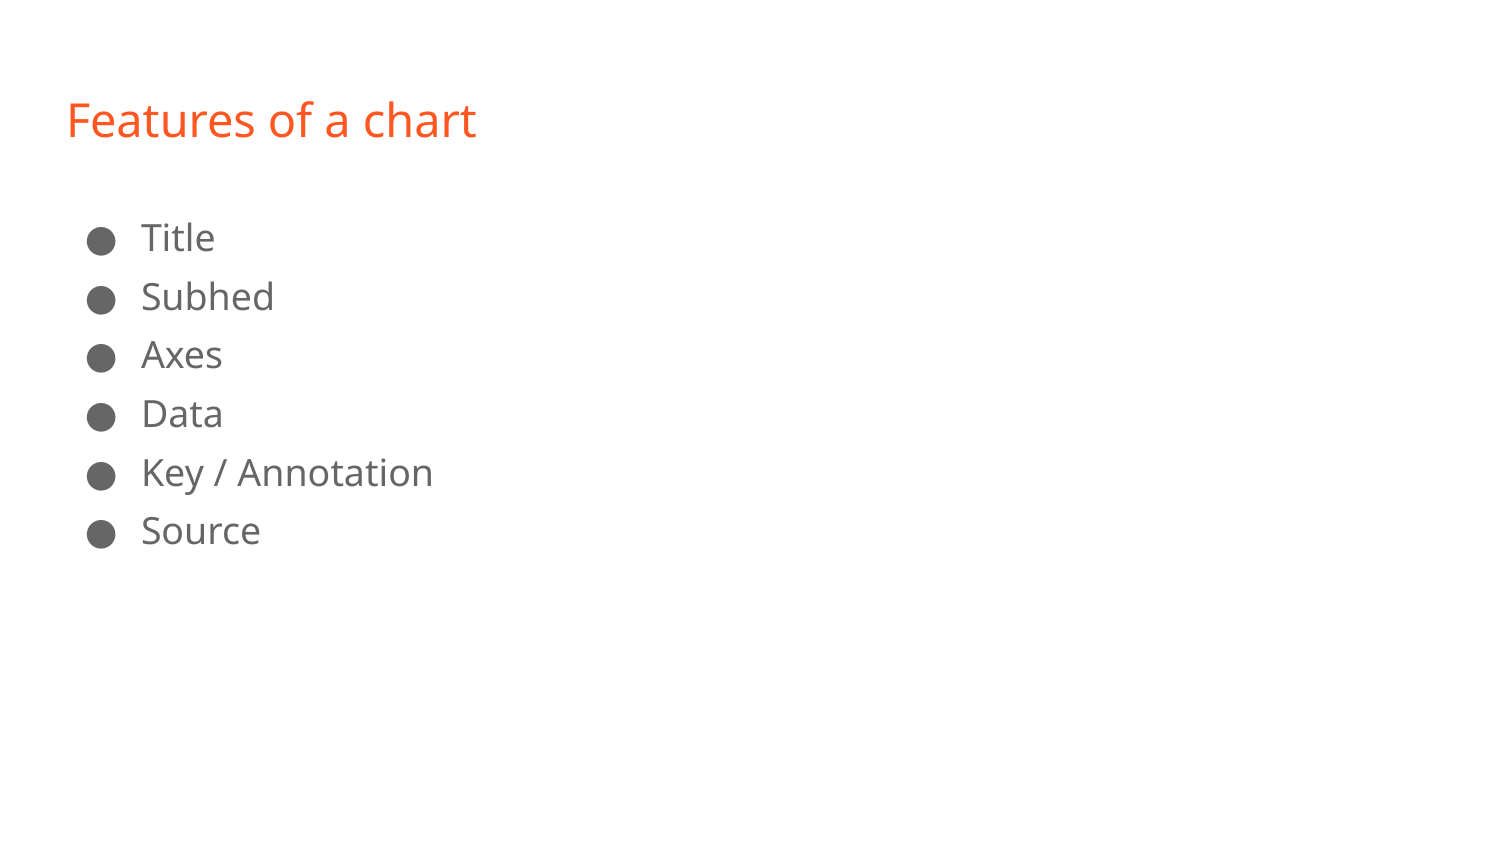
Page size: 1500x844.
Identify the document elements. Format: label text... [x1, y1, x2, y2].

list Title Subhed Axes Data Key / Annotation Source [51, 189, 1449, 750]
title Features of a chart [51, 72, 1449, 167]
